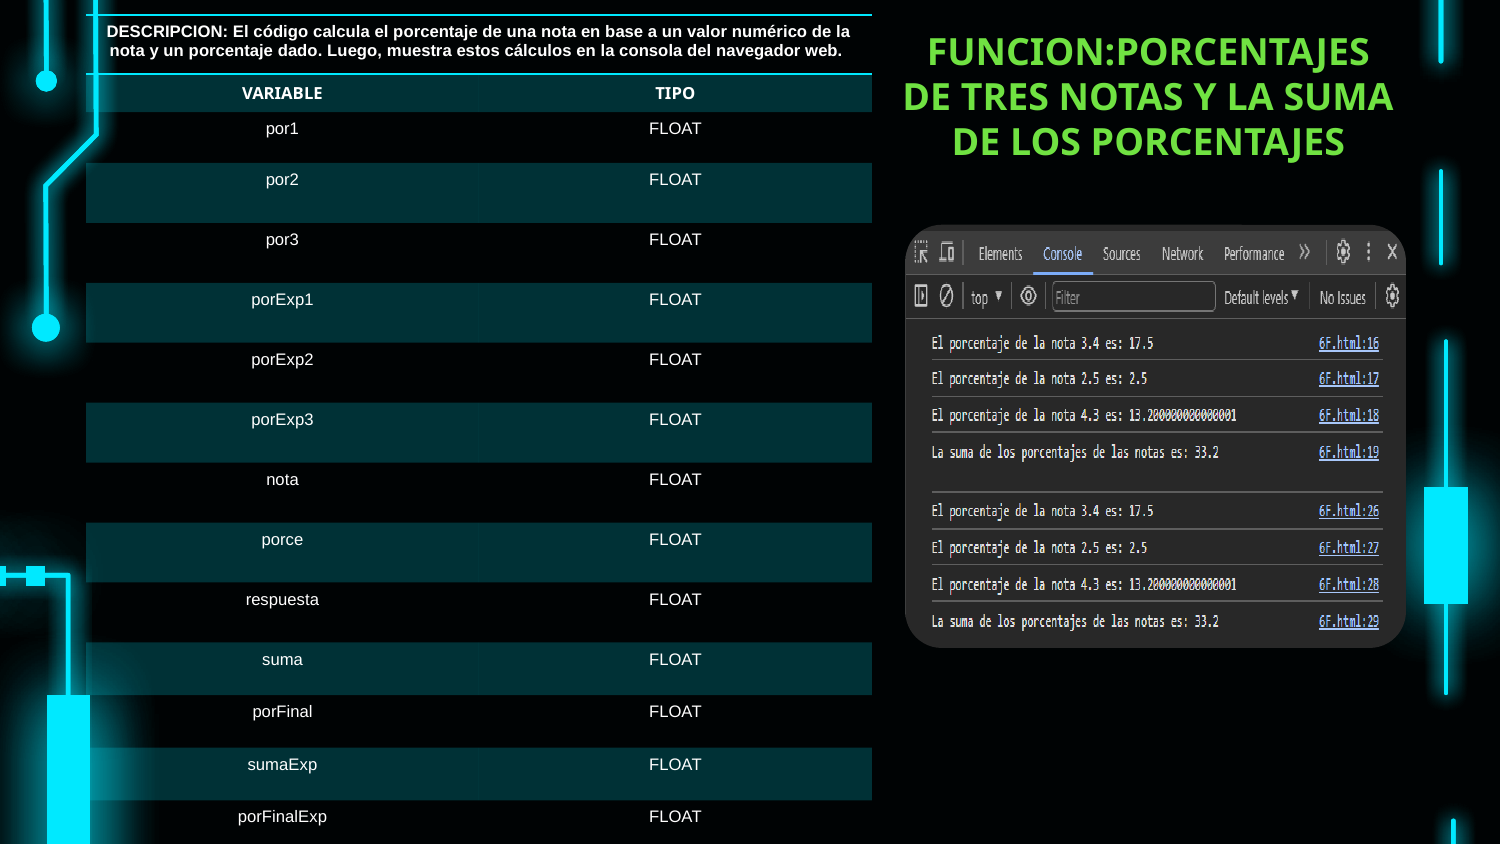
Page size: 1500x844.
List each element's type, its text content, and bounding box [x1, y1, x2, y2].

table_cell FLOAT [479, 800, 872, 844]
table_cell FLOAT [479, 695, 872, 748]
table_cell respuesta [86, 582, 479, 642]
table_cell porFinal [86, 695, 479, 748]
table_cell porce [86, 523, 479, 582]
table_cell TIPO [479, 75, 872, 112]
table_header DESCRIPCION: El código calcula el porcentaje de una nota en base a un valor numérico de la nota y un porcentaje dado. Luego, muestra estos cálculos en la consola del navegador web. [86, 16, 872, 73]
table_cell porFinalExp [86, 800, 479, 844]
table_cell FLOAT [479, 403, 872, 463]
table_cell por2 [86, 163, 479, 223]
table_cell FLOAT [479, 642, 872, 695]
table_cell porExp3 [86, 403, 479, 463]
table_cell por3 [86, 223, 479, 283]
table_cell FLOAT [479, 223, 872, 283]
table_cell suma [86, 642, 479, 695]
table_cell FLOAT [479, 283, 872, 343]
table_cell FLOAT [479, 163, 872, 223]
table_cell VARIABLE [86, 75, 479, 112]
table_cell FLOAT [479, 463, 872, 523]
table_cell porExp2 [86, 343, 479, 403]
table_cell FLOAT [479, 748, 872, 800]
title FUNCION:PORCENTAJES DE TRES NOTAS Y LA SUMA DE LOS PORCENTAJES [887, 56, 1410, 135]
picture [905, 224, 1407, 649]
table_cell nota [86, 463, 479, 523]
table_cell FLOAT [479, 523, 872, 582]
table_cell FLOAT [479, 112, 872, 163]
table_cell FLOAT [479, 343, 872, 403]
table_cell sumaExp [86, 748, 479, 800]
table_cell por1 [86, 112, 479, 163]
table_cell porExp1 [86, 283, 479, 343]
table_cell FLOAT [479, 582, 872, 642]
